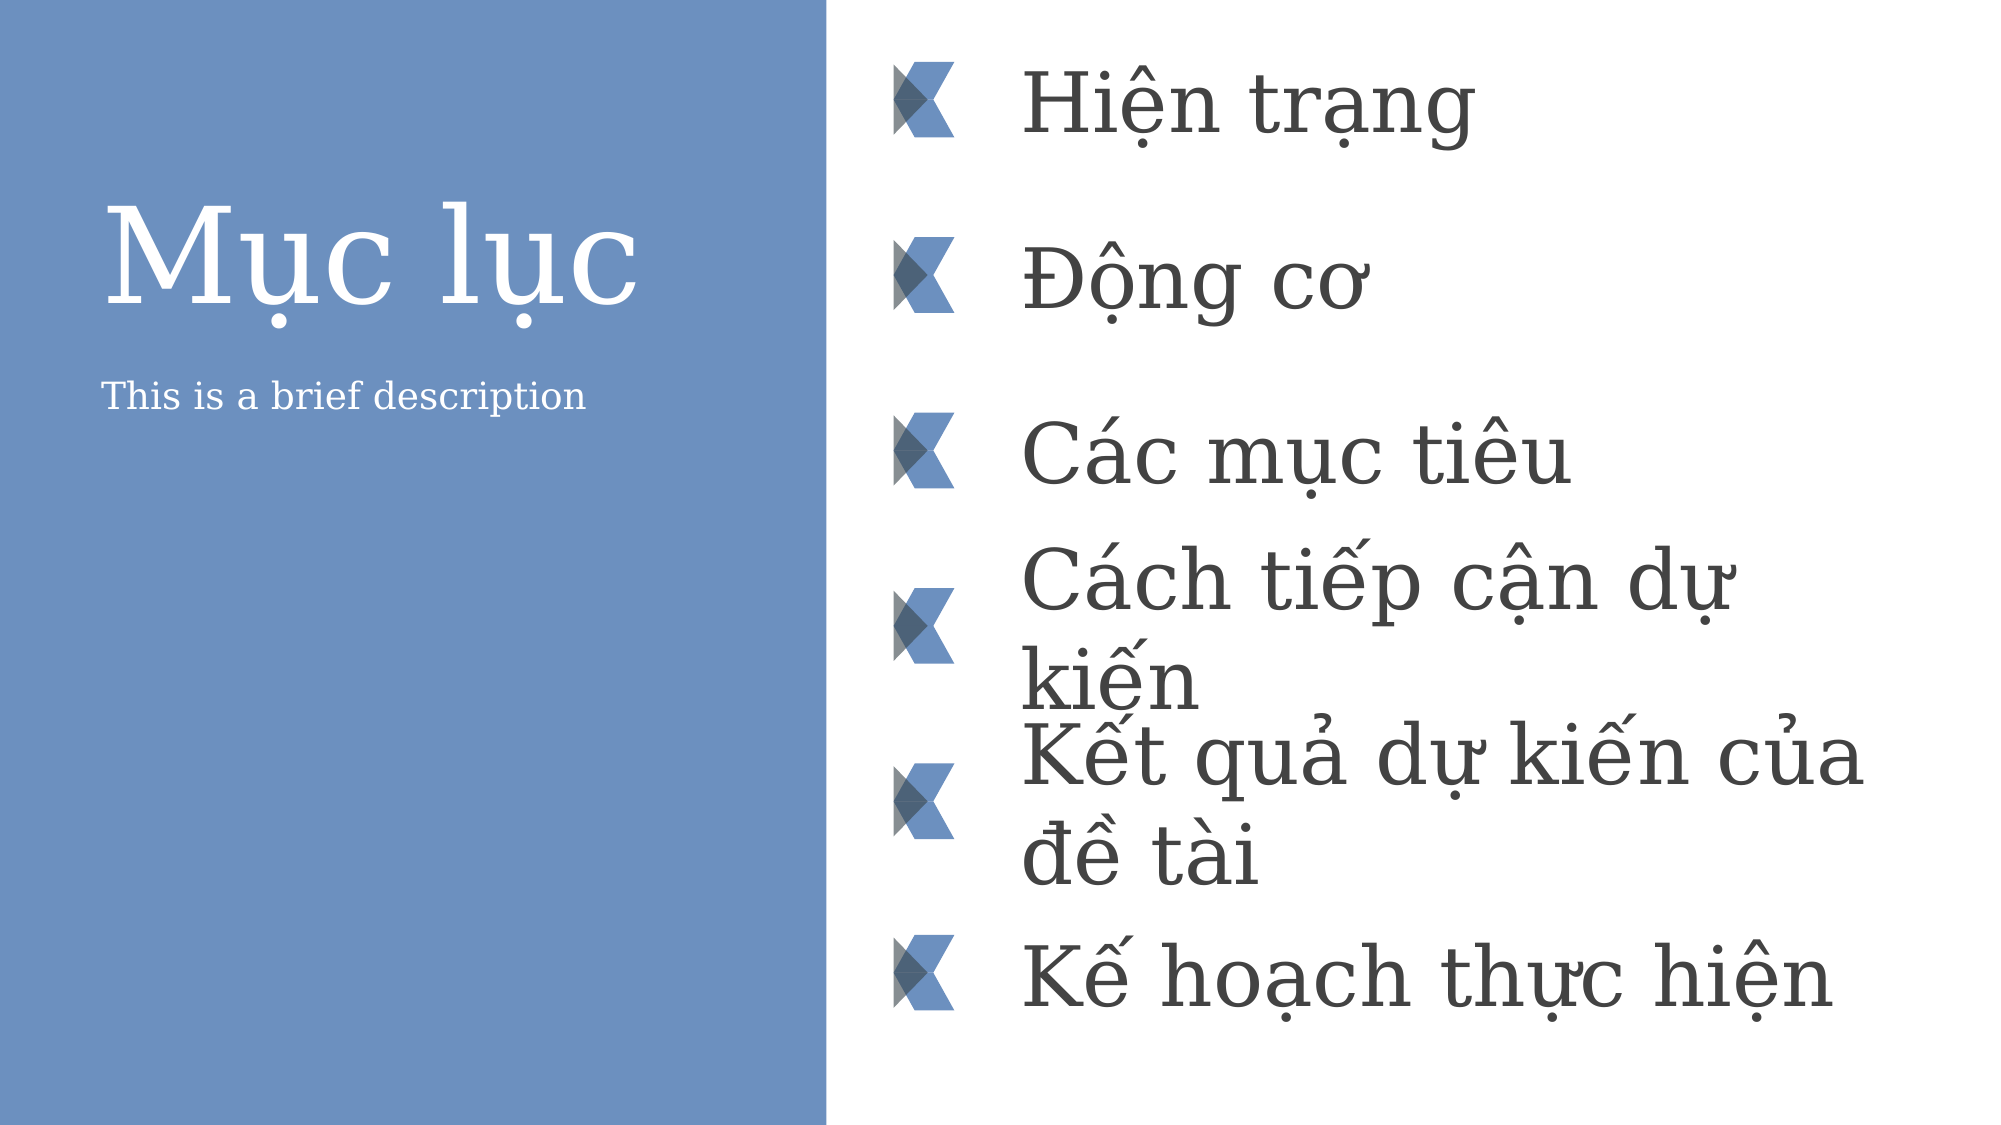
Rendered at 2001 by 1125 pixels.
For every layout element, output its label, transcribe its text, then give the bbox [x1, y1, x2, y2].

text_box Các mục tiêu [999, 399, 1770, 501]
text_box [893, 236, 955, 314]
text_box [893, 934, 955, 1011]
text_box Hiện trạng [999, 48, 1770, 151]
text_box Kết quả dự kiến của đề tài [999, 750, 1966, 852]
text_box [893, 587, 955, 664]
text_box Động cơ [999, 224, 1770, 326]
text_box Kế hoạch thực hiện [999, 922, 1966, 1024]
title Mục lục [81, 150, 866, 536]
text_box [893, 412, 955, 489]
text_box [893, 763, 955, 840]
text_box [893, 61, 955, 138]
text_box Cách tiếp cận dự kiến [999, 575, 1819, 677]
subtitle This is a brief description [81, 345, 756, 453]
